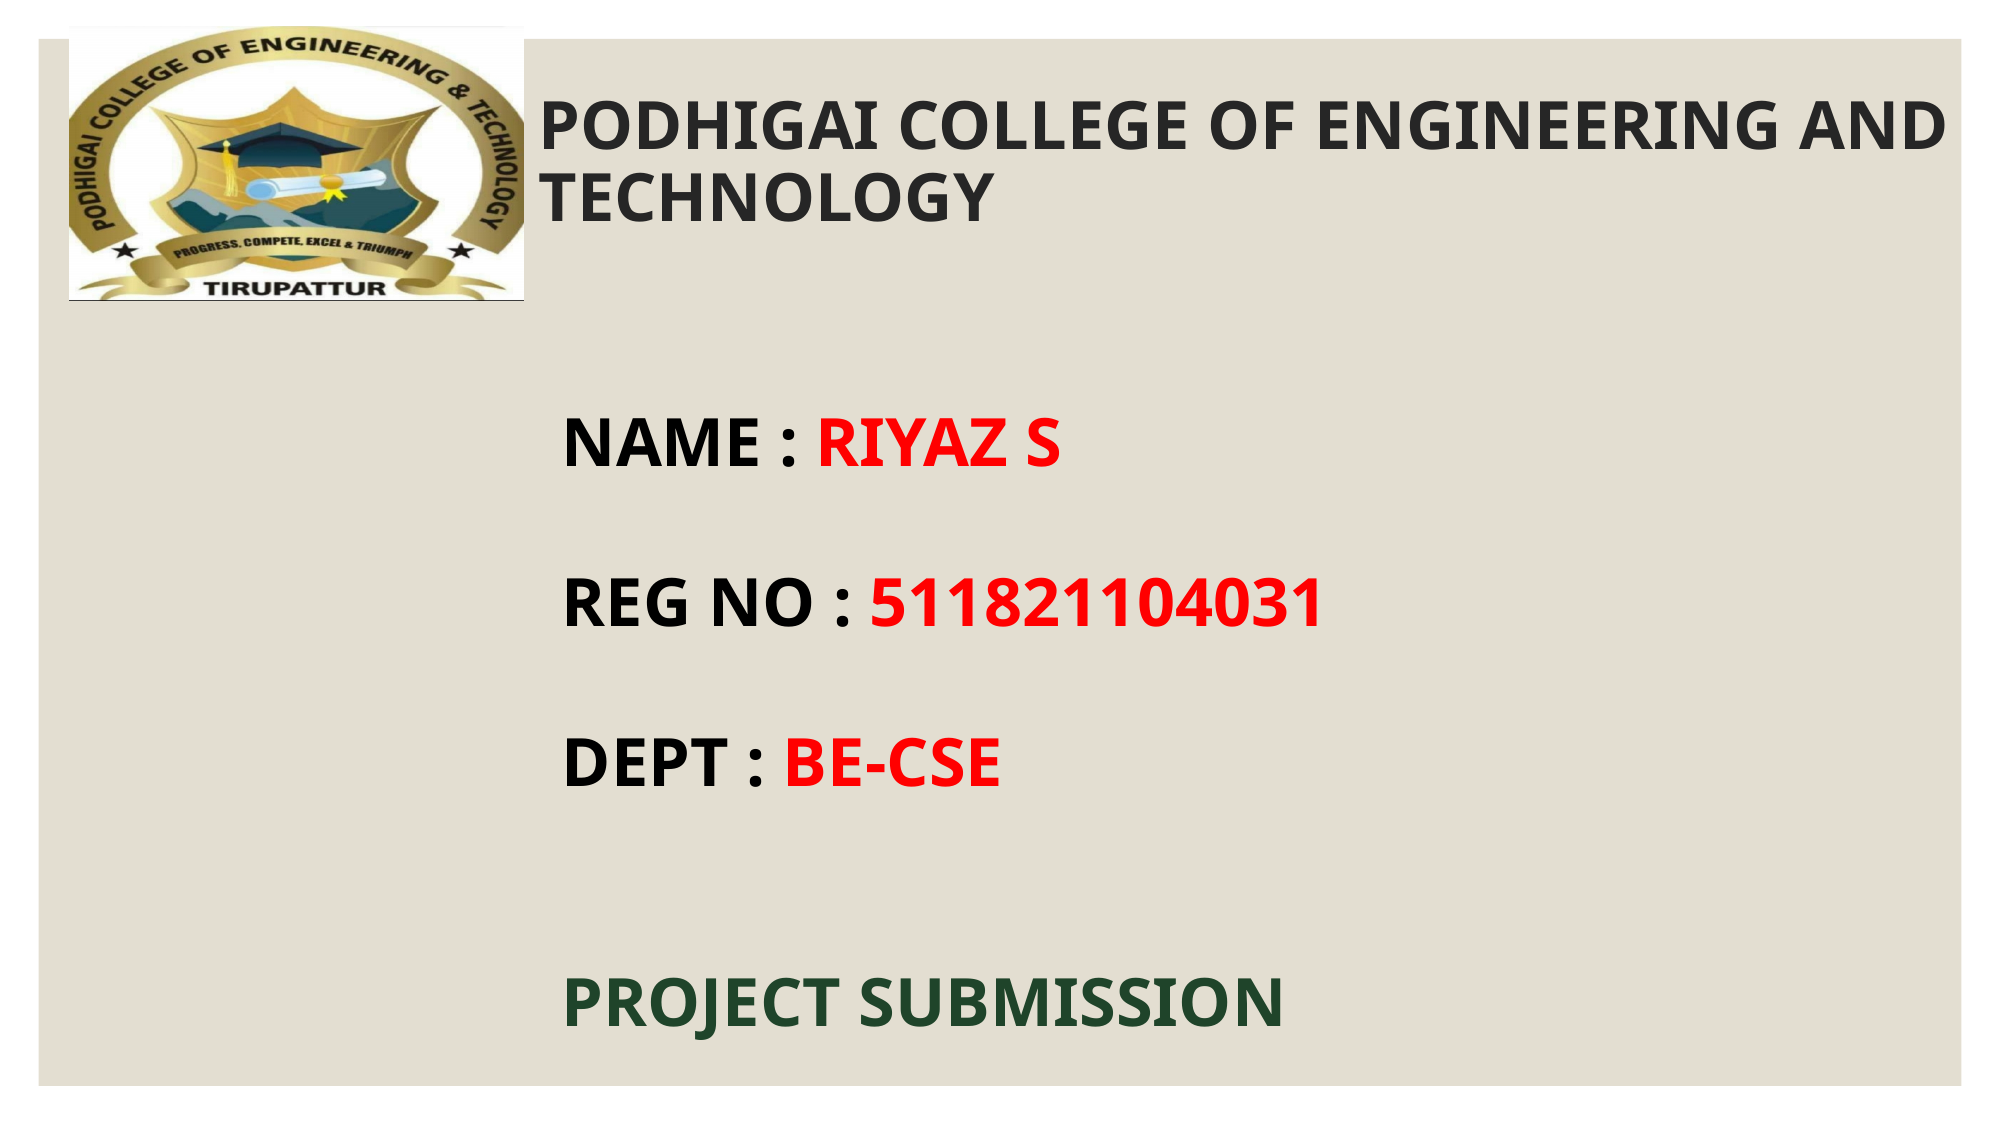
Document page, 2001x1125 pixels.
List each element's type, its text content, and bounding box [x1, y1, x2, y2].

title PODHIGAI COLLEGE OF ENGINEERING AND TECHNOLOGY [529, 51, 2000, 277]
text_box NAME : RIYAZ S REG NO : 511821104031 DEPT : BE-CSE PROJECT SUBMISSION [546, 312, 1634, 1047]
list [69, 26, 524, 301]
